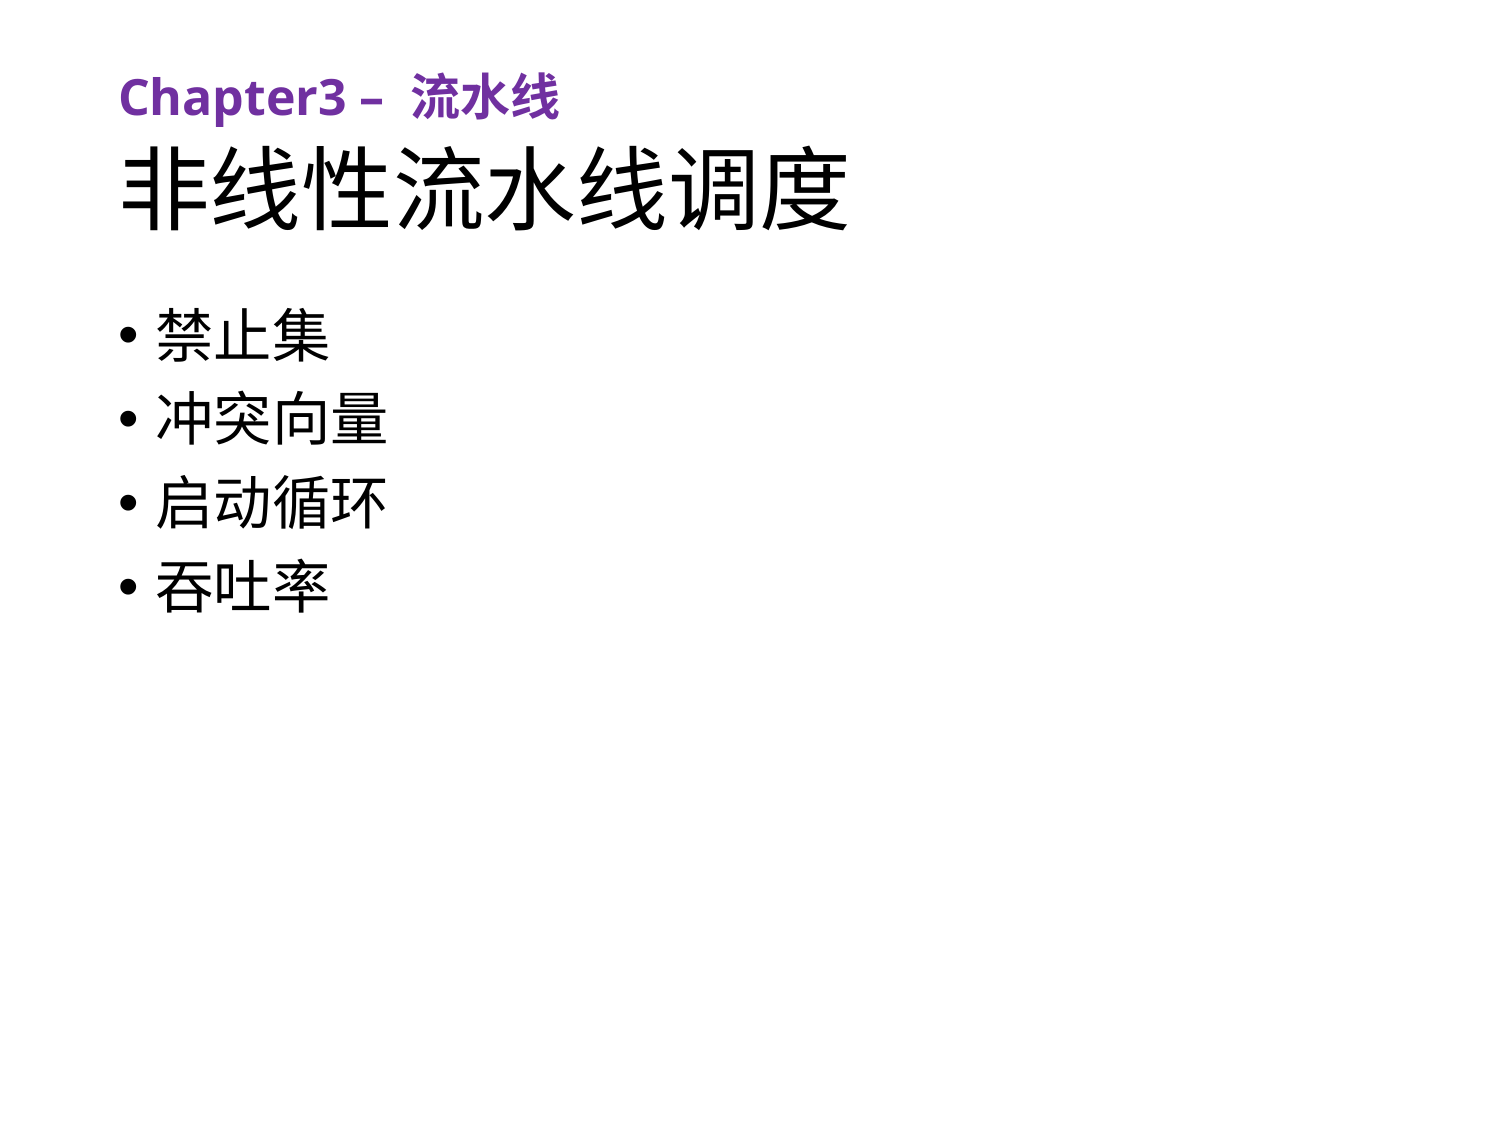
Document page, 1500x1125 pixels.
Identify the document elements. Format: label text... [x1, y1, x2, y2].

title 非线性流水线调度 [103, 127, 1397, 261]
text_box Chapter3 – 流水线 [103, 54, 723, 144]
list 禁止集 冲突向量 启动循环 吞吐率 [103, 299, 1446, 1014]
